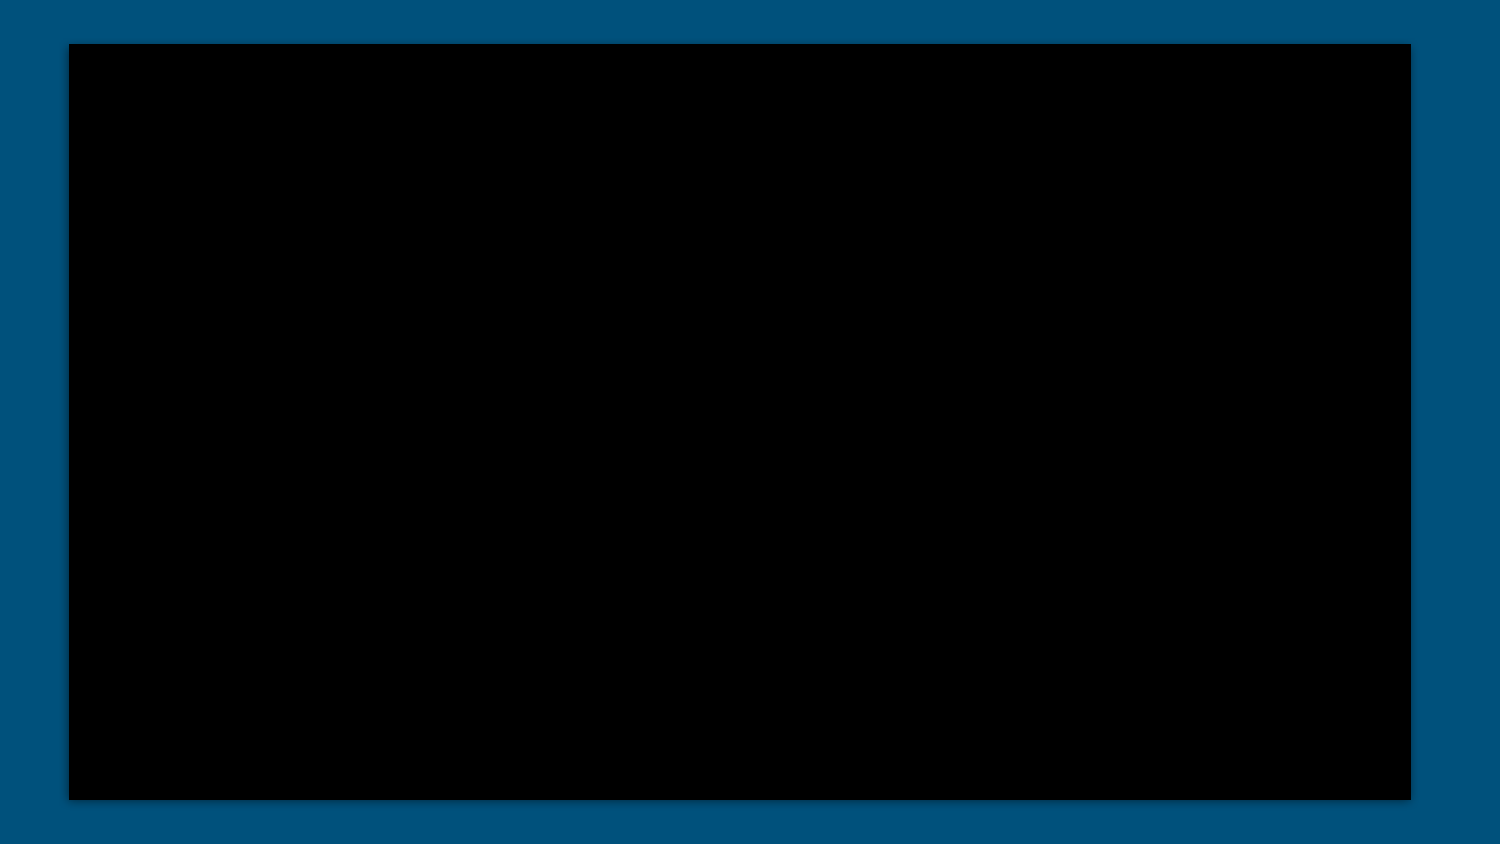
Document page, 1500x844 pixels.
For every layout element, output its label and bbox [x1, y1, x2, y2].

picture [70, 45, 1411, 800]
